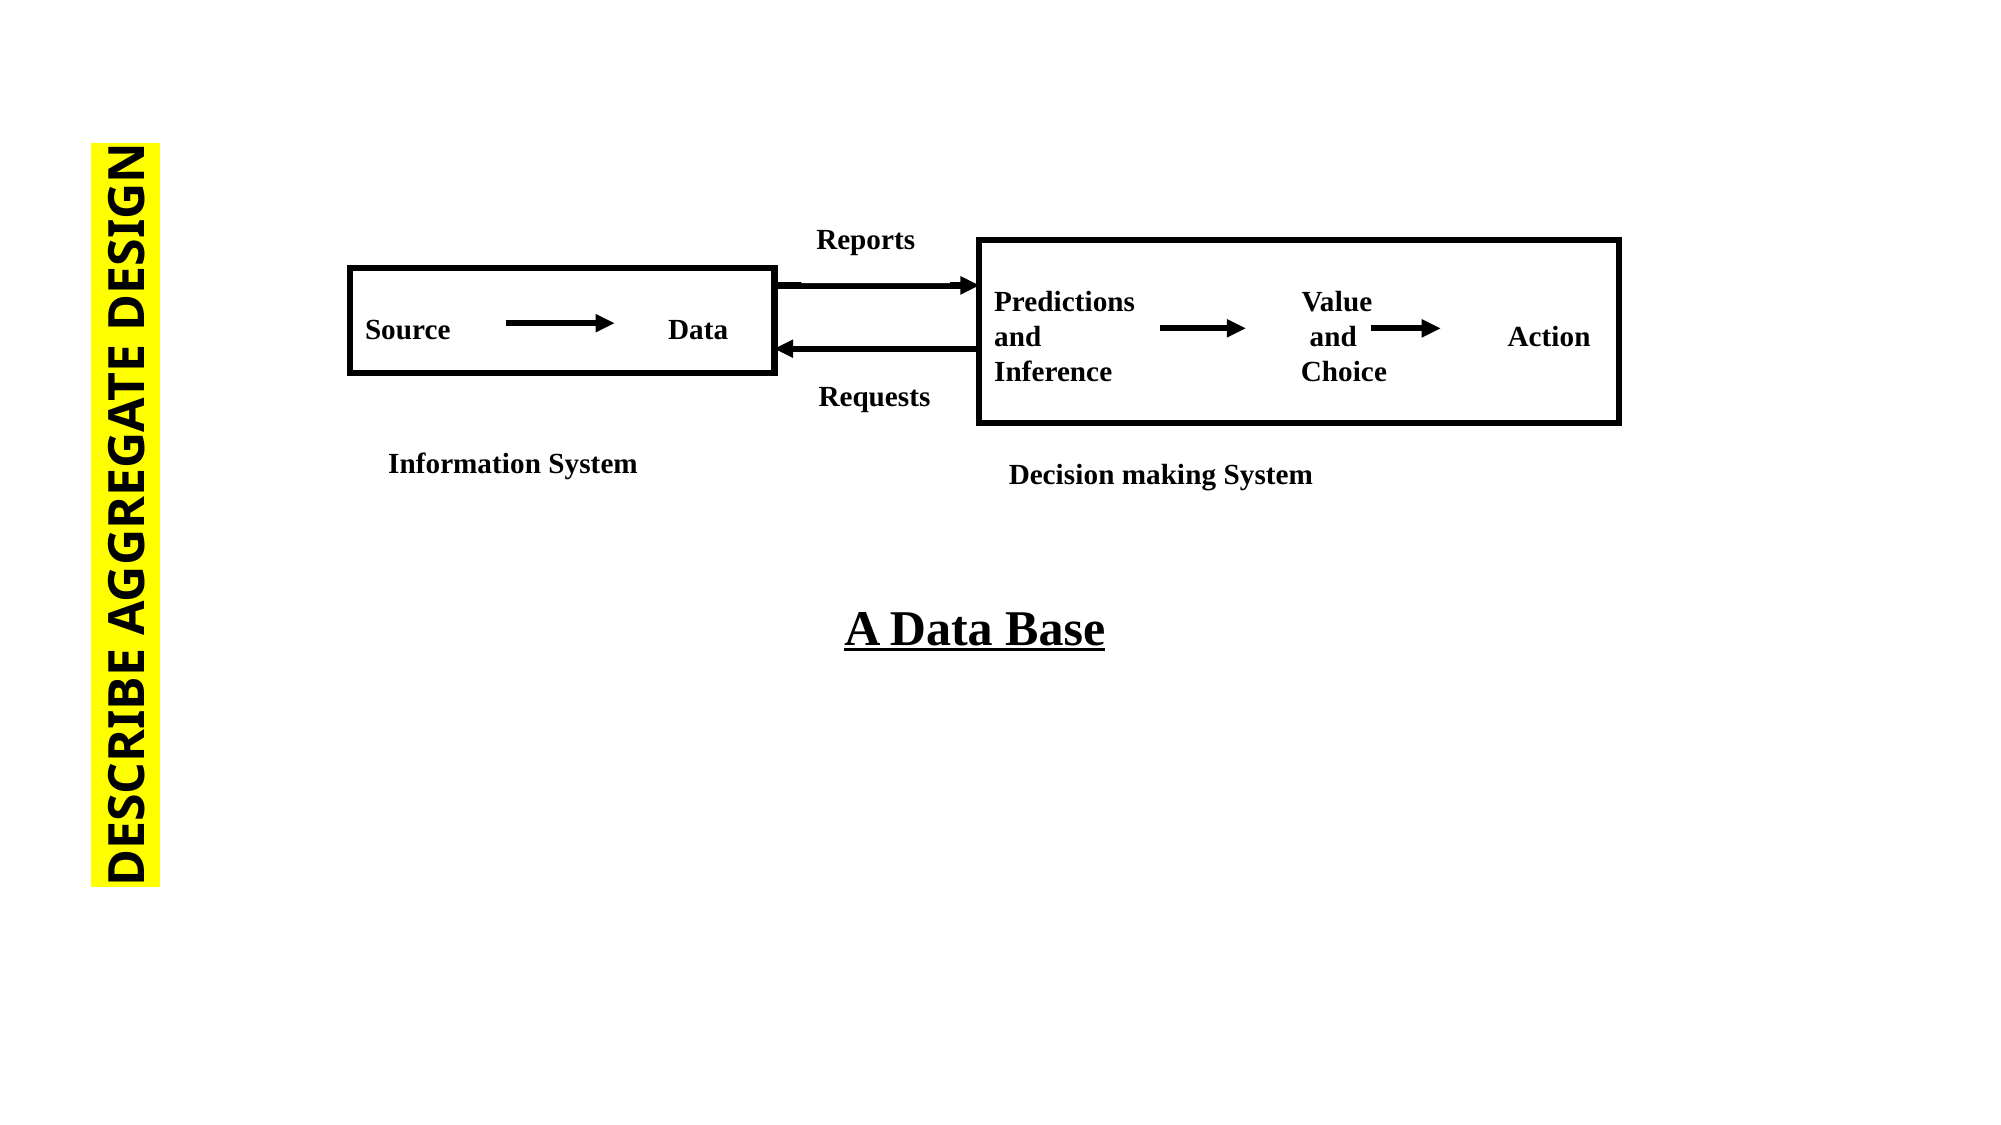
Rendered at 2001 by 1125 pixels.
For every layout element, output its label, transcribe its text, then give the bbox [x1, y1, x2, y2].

text_box A Data Base [487, 587, 1463, 663]
text_box Decision making System [993, 448, 1498, 547]
text_box Information System [373, 437, 758, 536]
text_box Reports [801, 212, 950, 284]
text_box DESCRIBE AGGREGATE DESIGN [87, 97, 179, 902]
text_box Requests [803, 369, 970, 438]
text_box Source Data [349, 267, 775, 374]
text_box Predictions Value and and Action Inference Choice [979, 240, 1619, 424]
